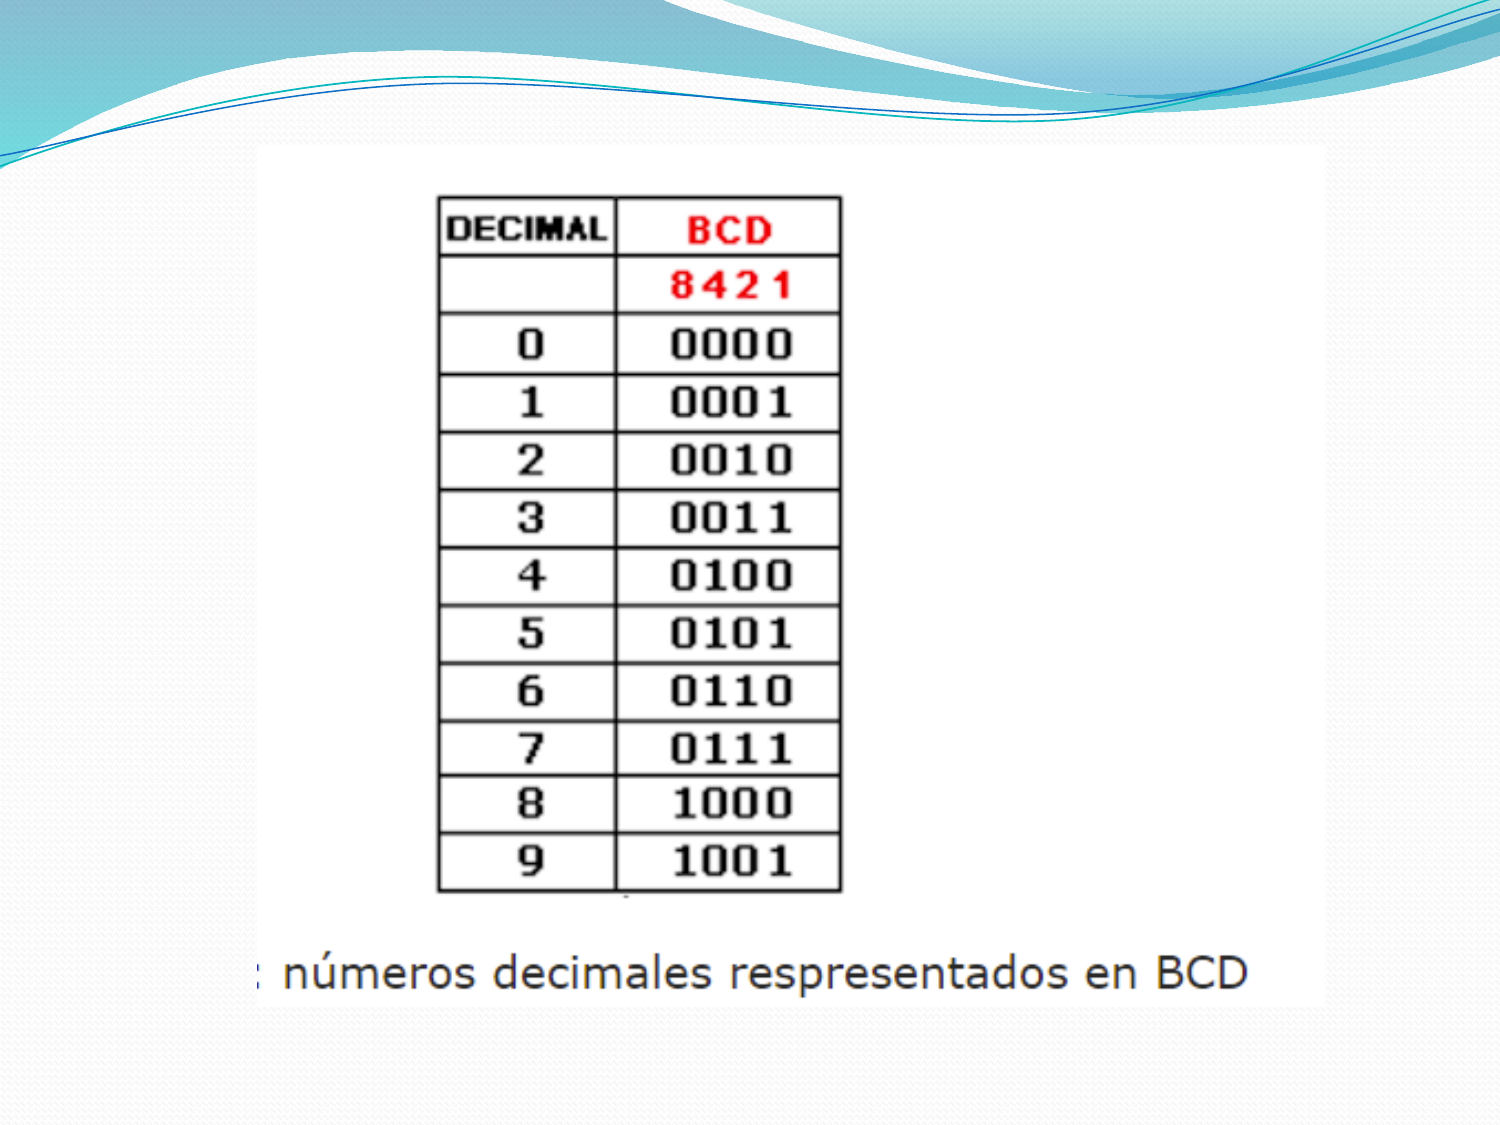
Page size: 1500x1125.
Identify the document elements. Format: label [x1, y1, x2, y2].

picture [257, 146, 1325, 1008]
text_box [128, 93, 1278, 469]
